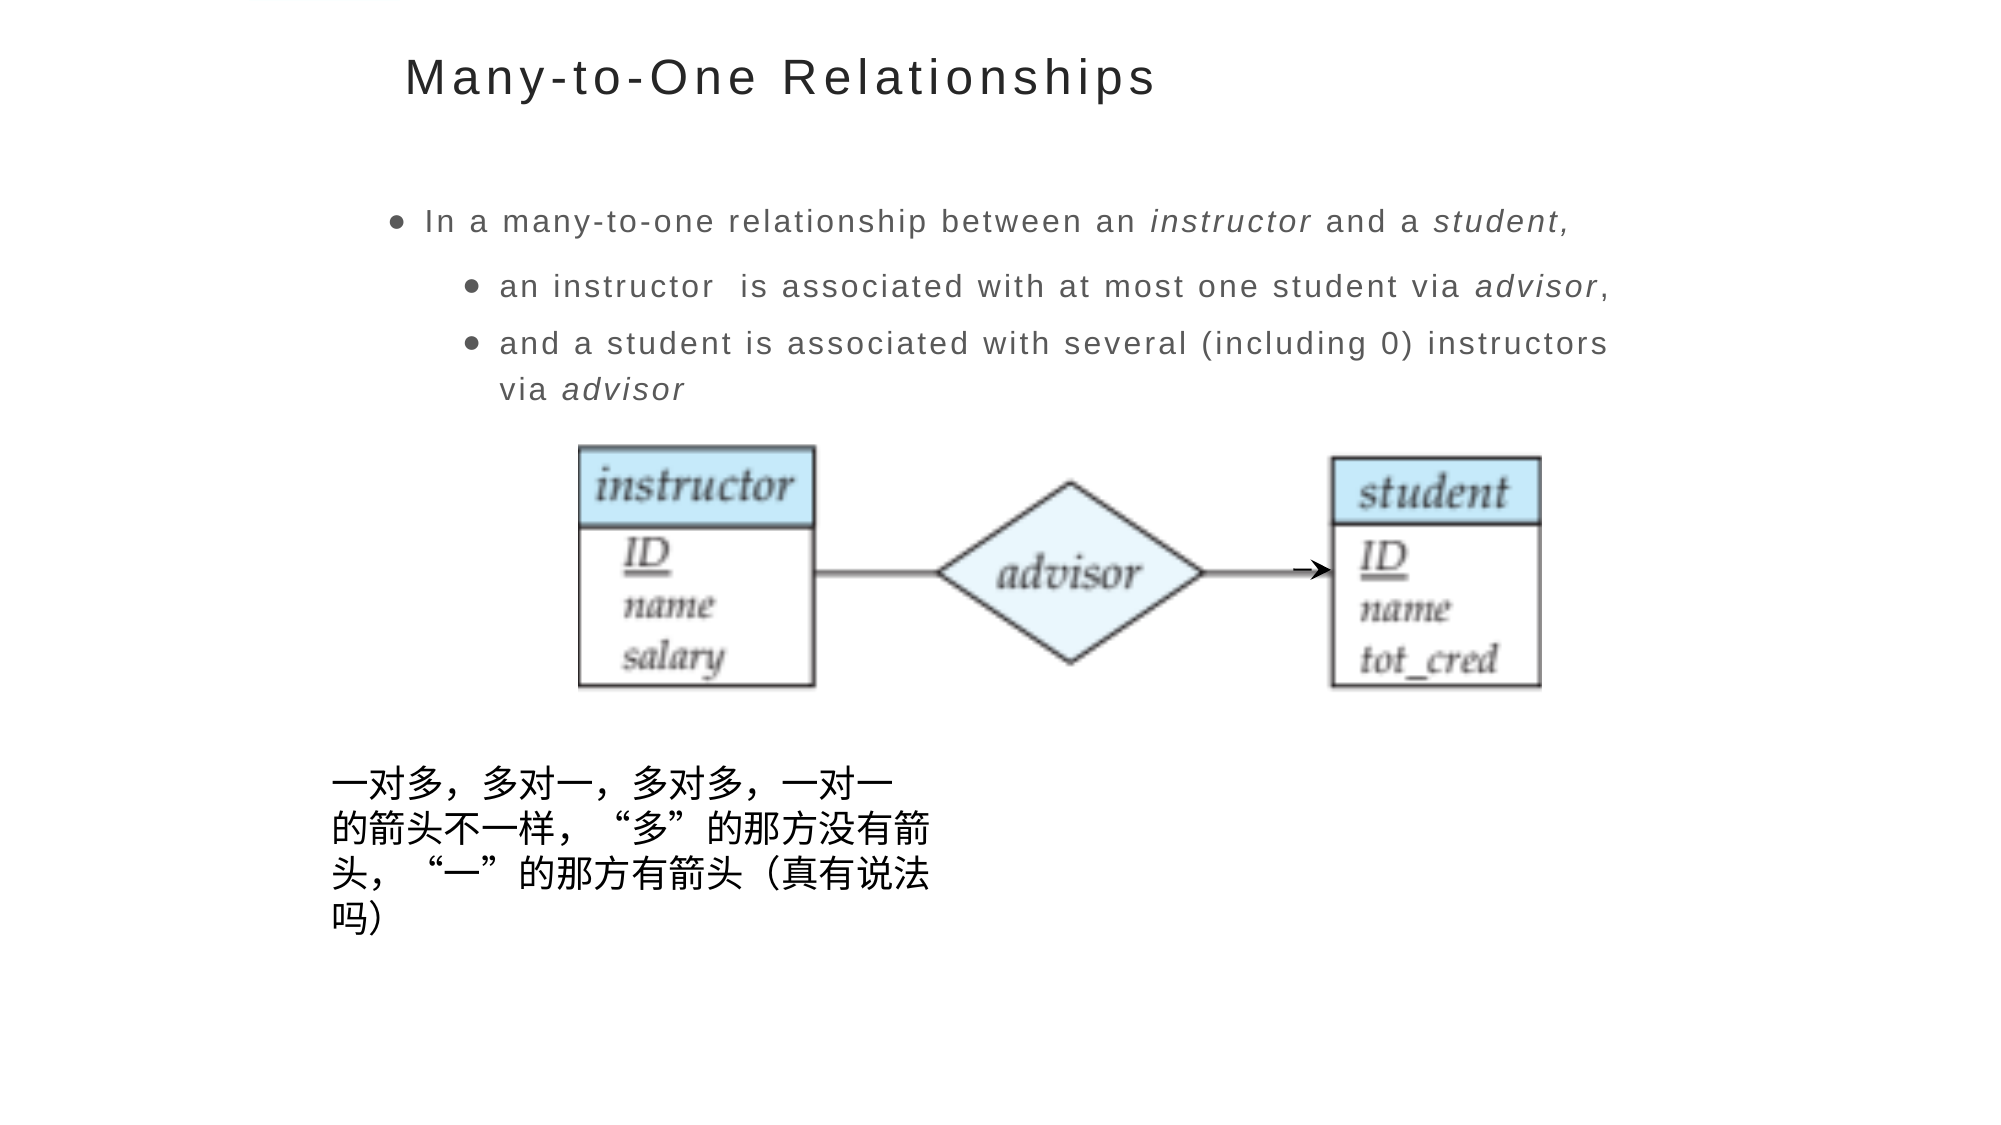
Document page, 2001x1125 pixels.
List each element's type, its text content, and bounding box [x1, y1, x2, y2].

list In a many-to-one relationship between an instructor and a student, an instructor is associated with at most one student via advisor, and a student is associated with several (including 0) instructors via advisor [372, 181, 1644, 480]
text_box 一对多，多对一，多对多，一对一 的箭头不一样，“多”的那方没有箭头，“一”的那方有箭头（真有说法吗） [316, 752, 983, 947]
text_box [577, 414, 1543, 714]
title Many-to-One Relationships [389, 36, 1721, 112]
